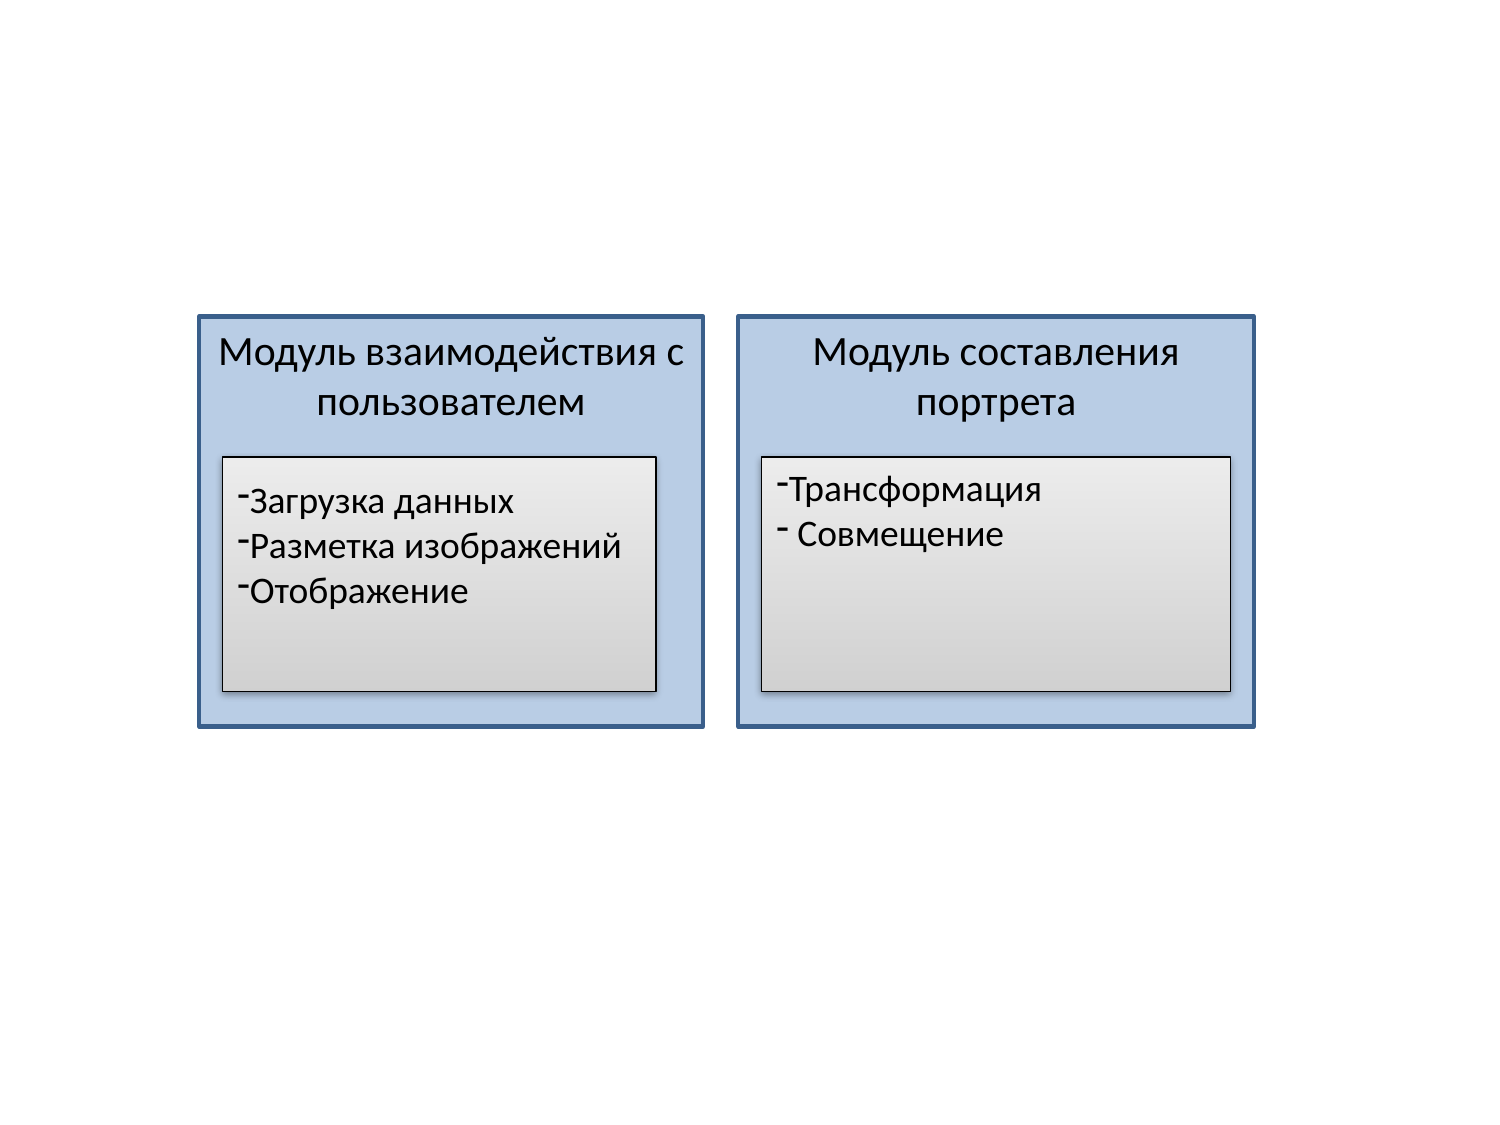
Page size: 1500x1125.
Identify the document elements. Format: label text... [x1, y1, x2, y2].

text_box Загрузка данных Разметка изображений Отображение [222, 468, 657, 619]
text_box [222, 619, 657, 692]
text_box Трансформация Совмещение [761, 456, 1149, 562]
text_box Модуль взаимодействия с пользователем [199, 316, 704, 432]
text_box [761, 456, 1231, 692]
text_box [222, 456, 657, 468]
text_box [736, 314, 1256, 729]
text_box [197, 314, 705, 729]
text_box Модуль составления портрета [738, 316, 1254, 432]
